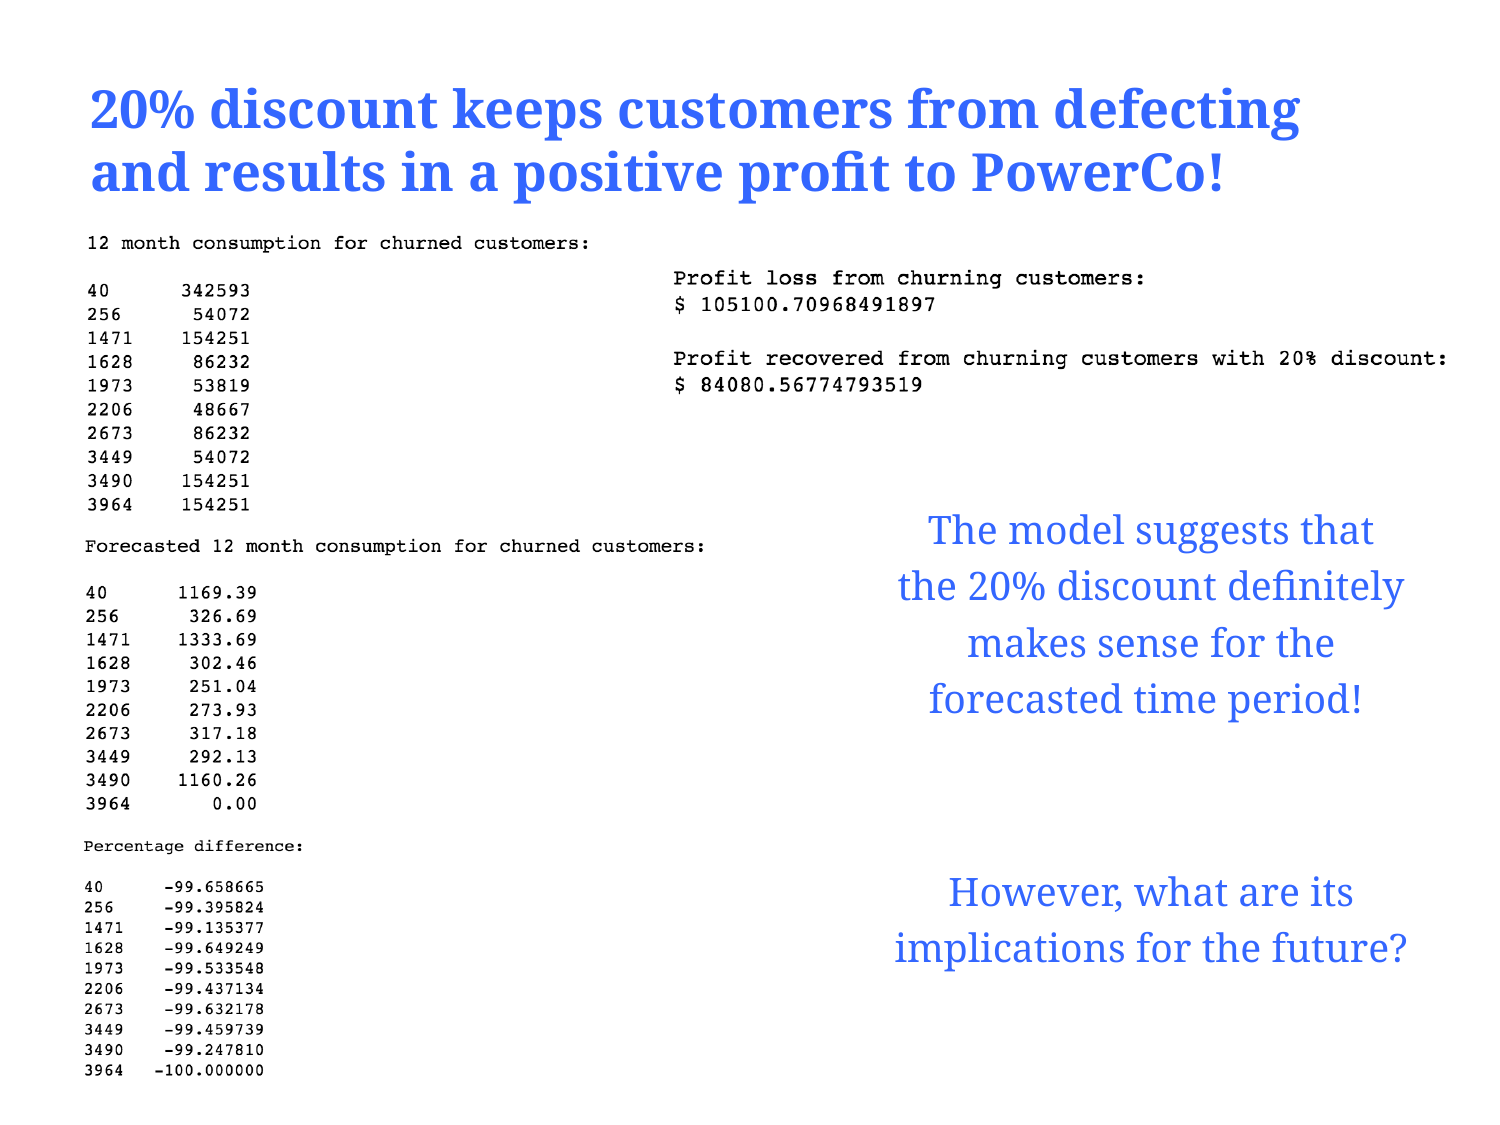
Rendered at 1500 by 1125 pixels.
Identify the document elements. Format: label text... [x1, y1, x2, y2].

picture [74, 832, 320, 1081]
list The model suggests that the 20% discount definitely makes sense for the forecasted time period! However, what are its implications for the future? [878, 488, 1425, 1064]
picture [74, 222, 603, 520]
title 20% discount keeps customers from defecting and results in a positive profit to PowerCo! [75, 45, 1425, 233]
picture [661, 259, 1457, 411]
picture [74, 528, 715, 816]
